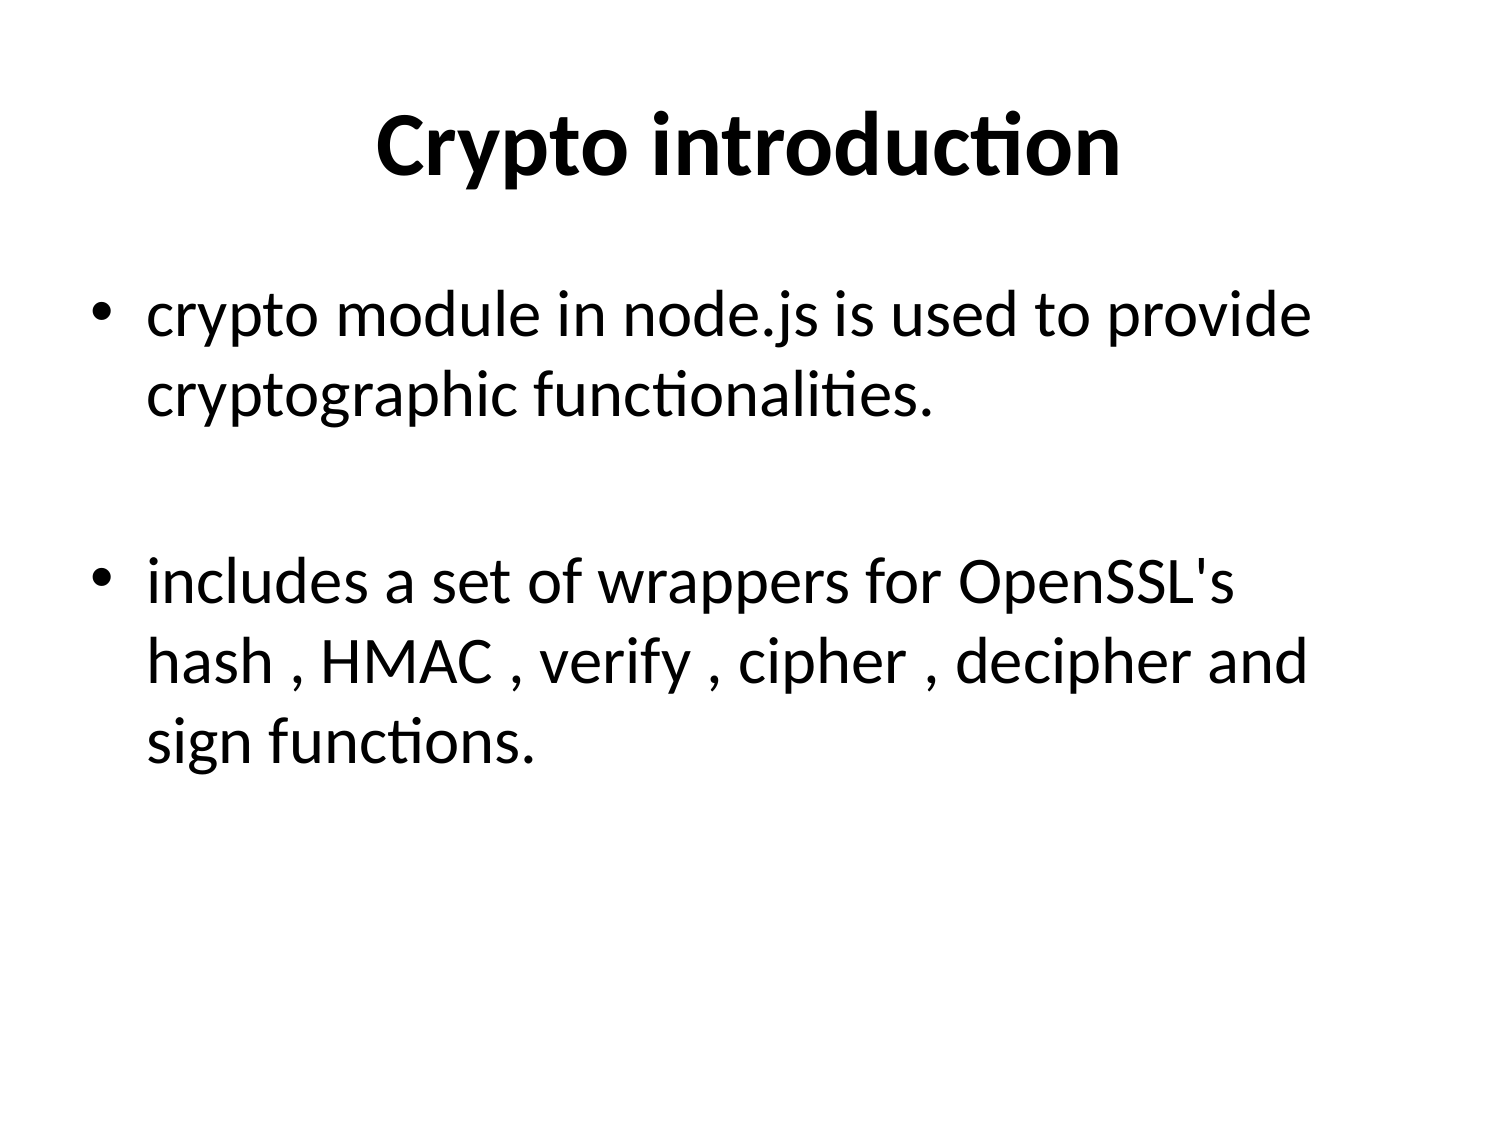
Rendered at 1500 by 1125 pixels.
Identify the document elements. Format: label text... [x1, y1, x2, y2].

list crypto module in node.js is used to provide cryptographic functionalities. includes a set of wrappers for OpenSSL's hash , HMAC , verify , cipher , decipher and sign functions. [75, 262, 1425, 1005]
title Crypto introduction [75, 45, 1425, 233]
